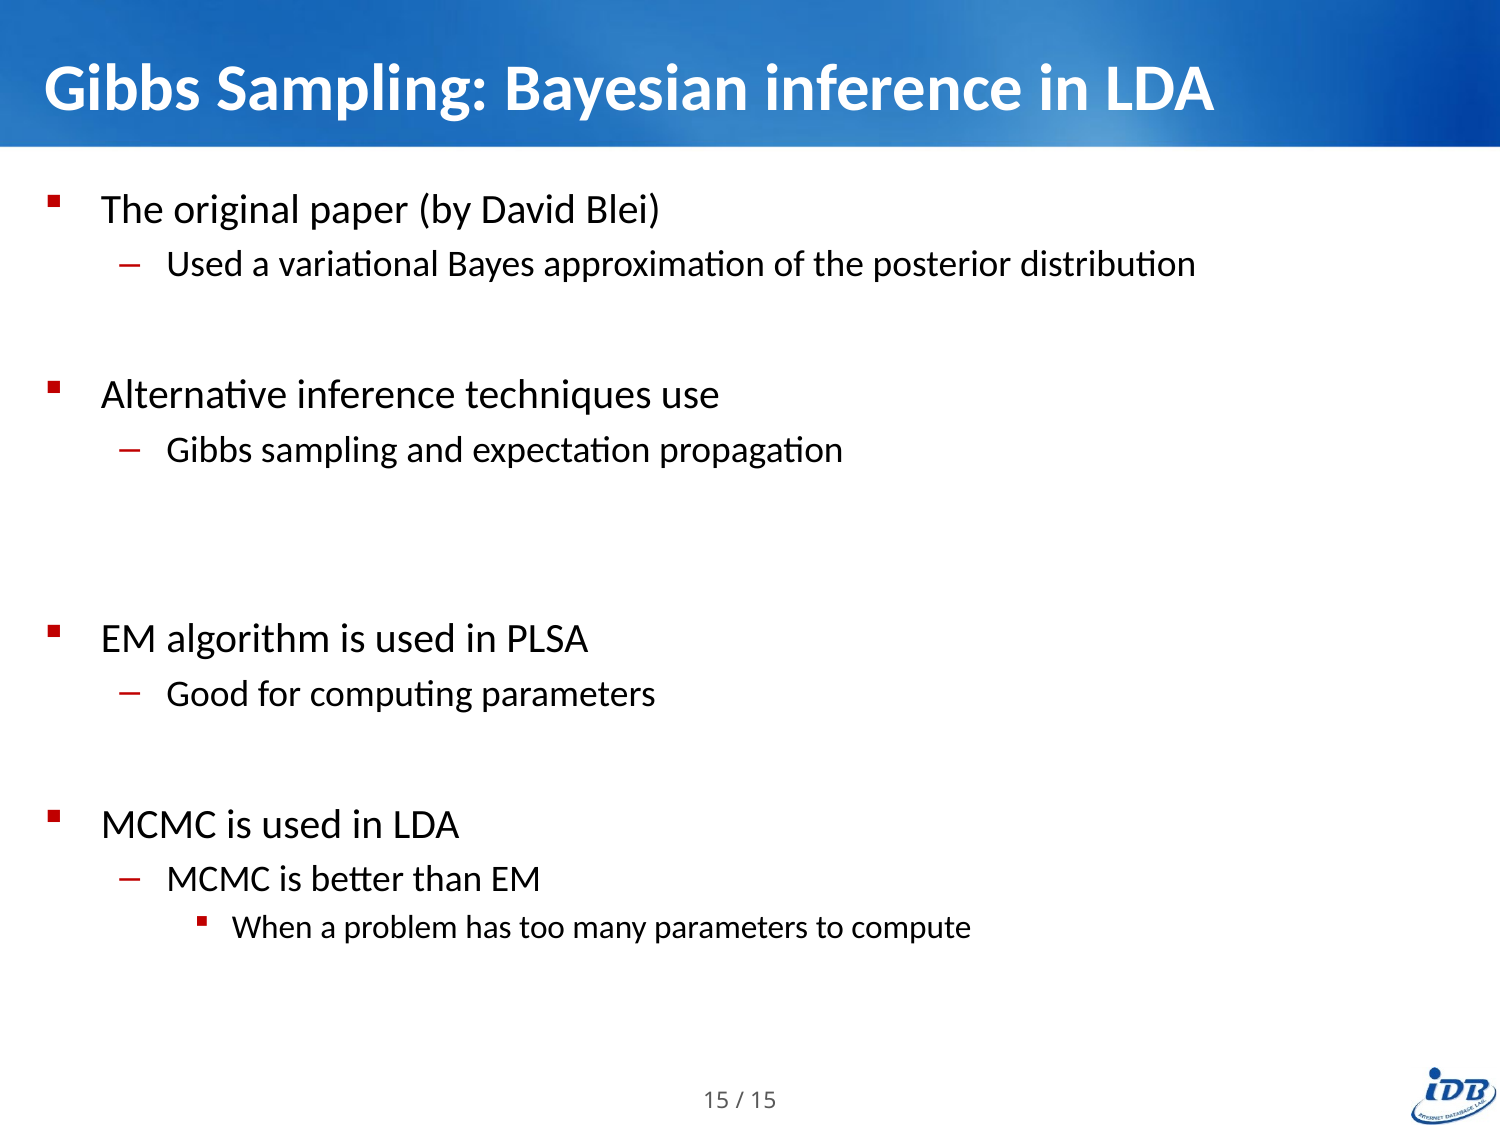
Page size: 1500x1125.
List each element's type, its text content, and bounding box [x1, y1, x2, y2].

picture [0, 0, 1500, 1125]
list The original paper (by David Blei) Used a variational Bayes approximation of the posterior distribution Alternative inference techniques use Gibbs sampling and expectation propagation EM algorithm is used in PLSA Good for computing parameters MCMC is used in LDA MCMC is better than EM When a problem has too many parameters to compute [29, 174, 1471, 1071]
title Gibbs Sampling: Bayesian inference in LDA [29, 19, 1471, 149]
